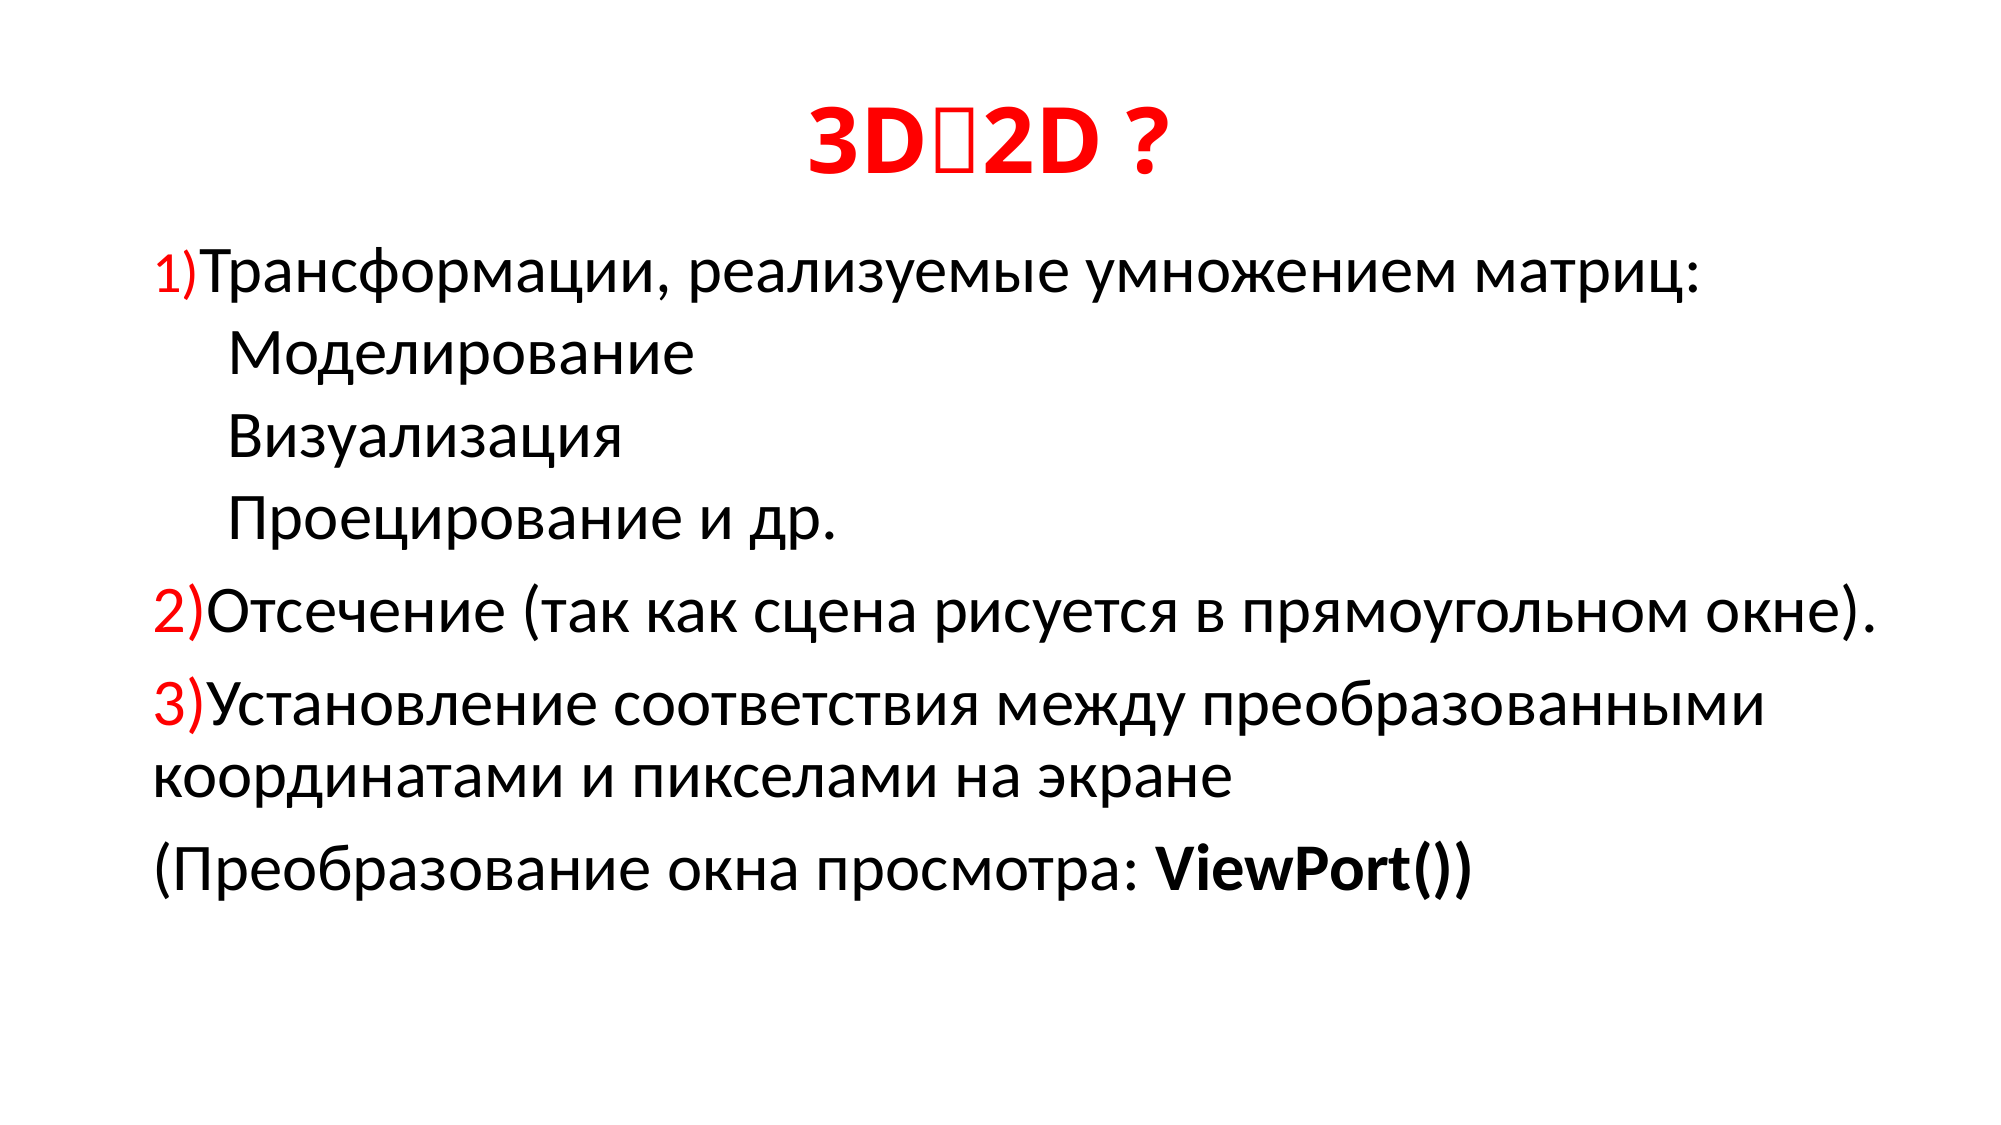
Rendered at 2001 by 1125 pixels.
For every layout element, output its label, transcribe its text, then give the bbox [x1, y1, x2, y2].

list 1)Трансформации, реализуемые умножением матриц: Моделирование Визуализация Проецирование и др. 2)Отсечение (так как сцена рисуется в прямоугольном окне). 3)Установление соответствия между преобразованными координатами и пикселами на экране (Преобразование окна просмотра: ViewPort()) [137, 227, 1944, 1066]
title 3D2D ? [137, 59, 1841, 227]
